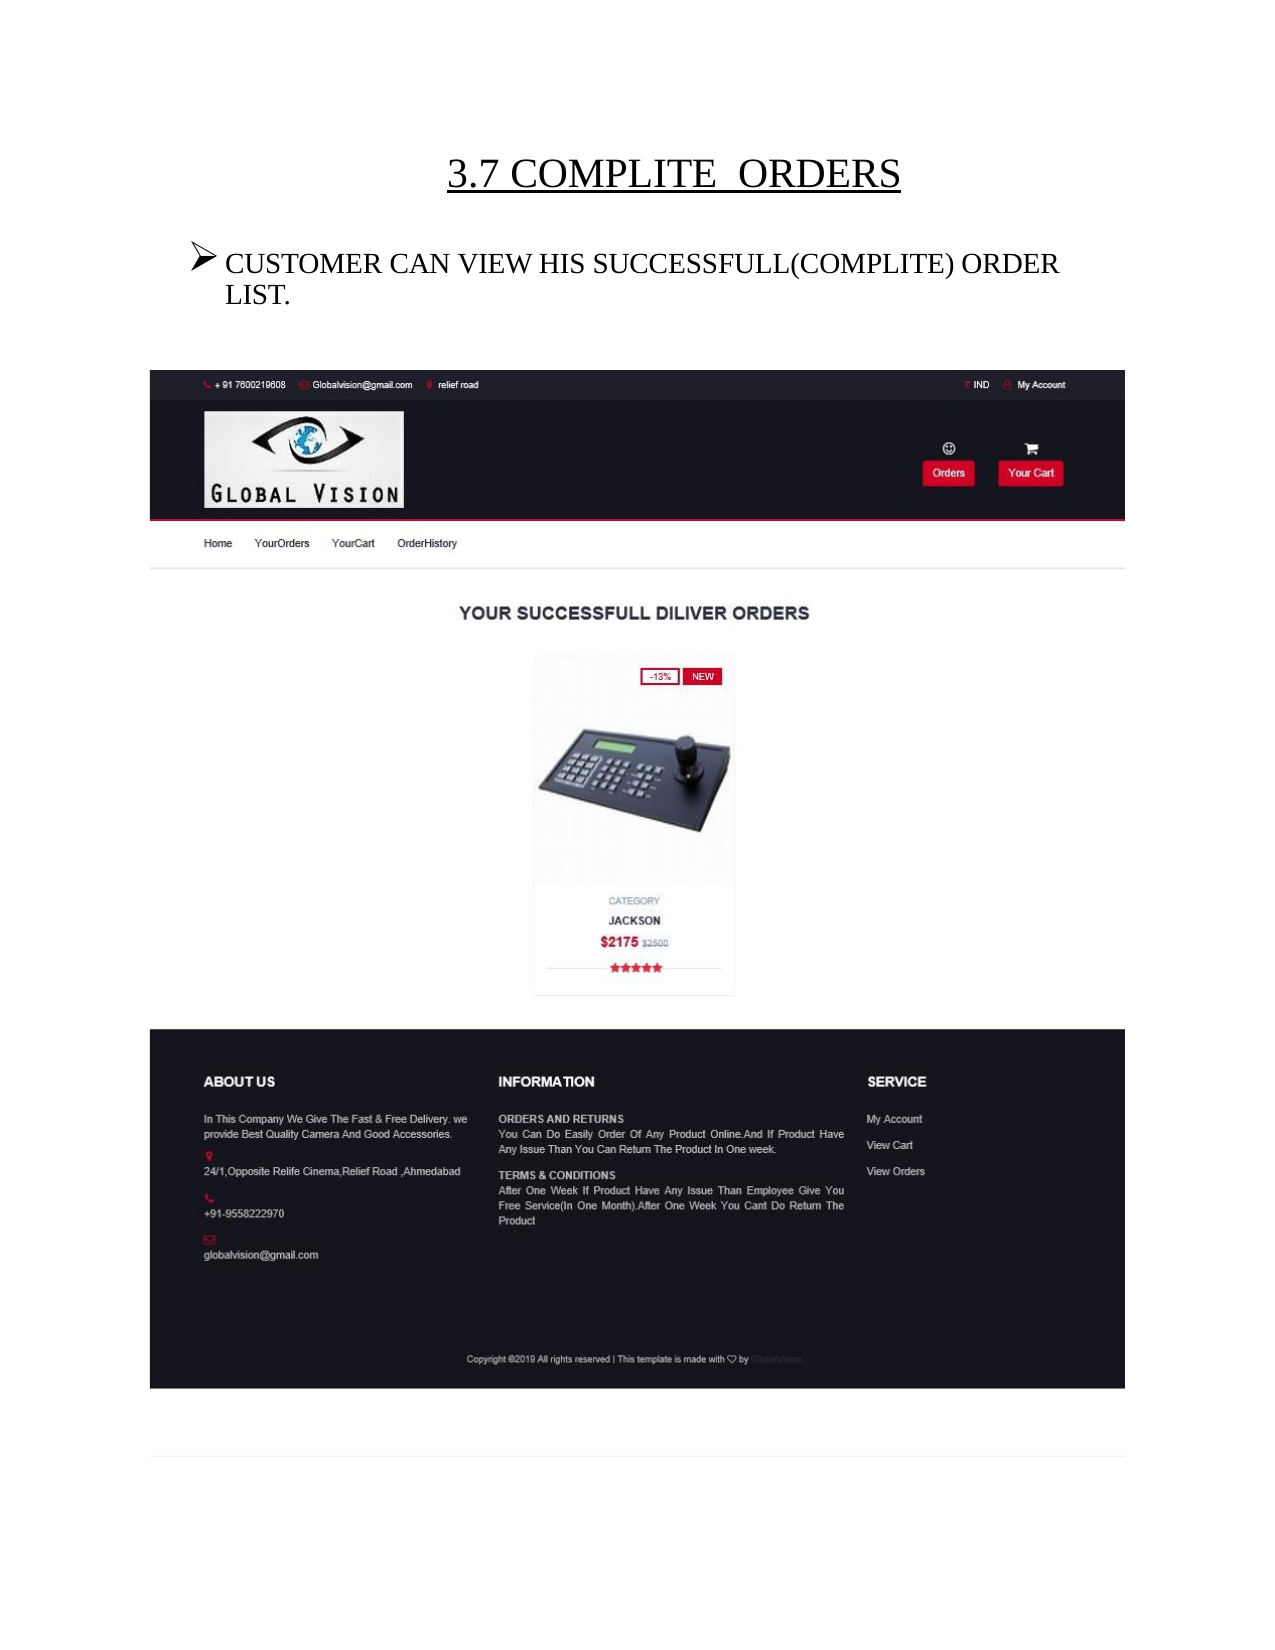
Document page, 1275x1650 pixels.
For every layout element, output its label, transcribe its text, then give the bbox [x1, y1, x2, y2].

text_box [149, 370, 1125, 1457]
text_box 3.7 COMPLITE_ORDERS CUSTOMER CAN VIEW HIS SUCCESSFULL(COMPLITE) ORDER LIST. [185, 144, 1070, 311]
